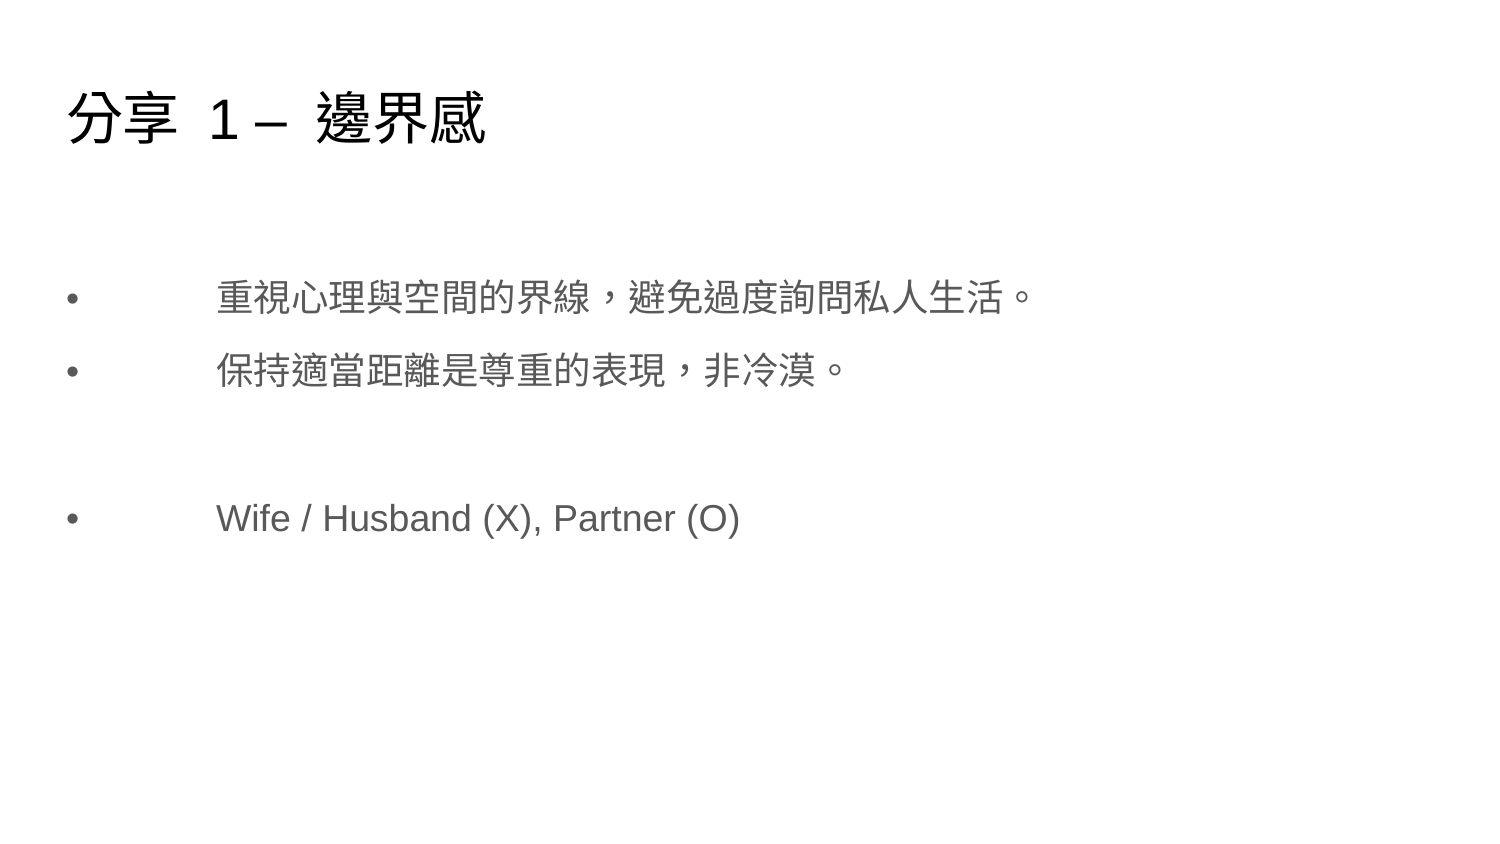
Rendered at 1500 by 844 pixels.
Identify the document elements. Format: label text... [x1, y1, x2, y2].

title 分享 1 – 邊界感 [51, 72, 1449, 167]
list • 重視心理與空間的界線，避免過度詢問私人生活。 • 保持適當距離是尊重的表現，非冷漠。 • Wife / Husband (X), Partner (O) [51, 189, 1449, 750]
